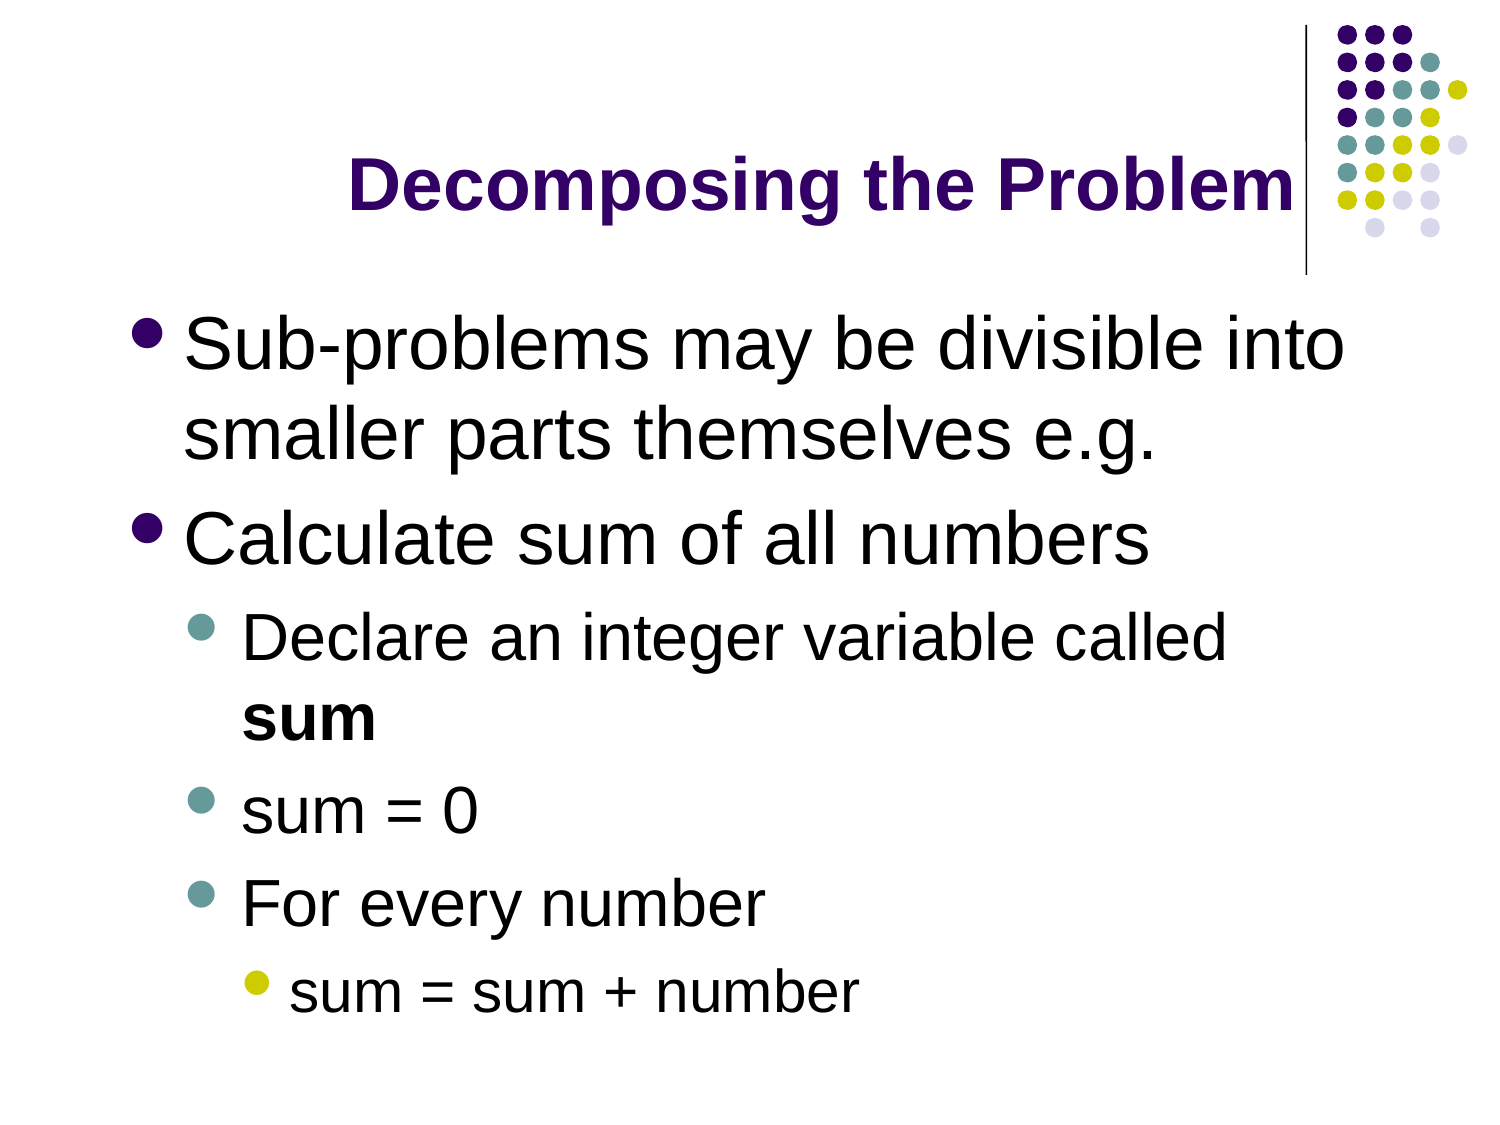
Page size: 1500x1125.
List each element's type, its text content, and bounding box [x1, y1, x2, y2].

title Decomposing the Problem [75, 20, 1313, 233]
list Sub-problems may be divisible into smaller parts themselves e.g. Calculate sum of all numbers Declare an integer variable called sum sum = 0 For every number sum = sum + number [112, 287, 1400, 1063]
